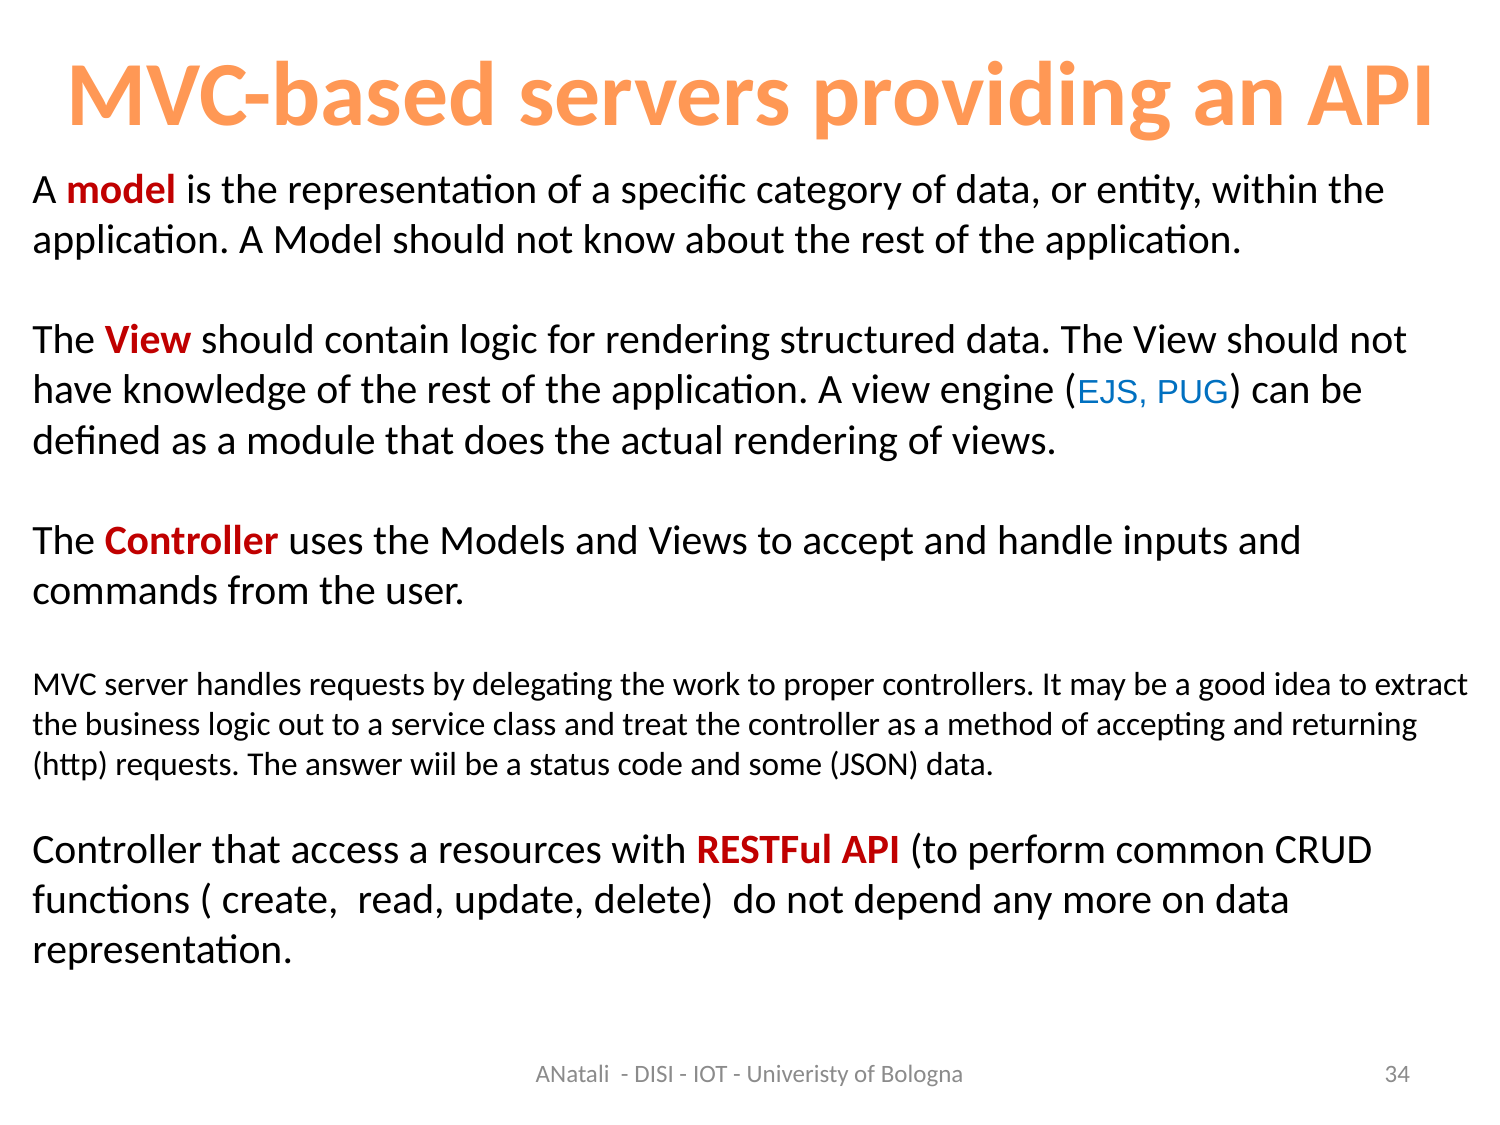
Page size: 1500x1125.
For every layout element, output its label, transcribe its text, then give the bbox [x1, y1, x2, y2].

footer ANatali - DISI - IOT - Univeristy of Bologna [512, 1042, 988, 1103]
text_box A model is the representation of a specific category of data, or entity, within the application. A Model should not know about the rest of the application. The View should contain logic for rendering structured data. The View should not have knowledge of the rest of the application. A view engine (EJS, PUG) can be defined as a module that does the actual rendering of views. The Controller uses the Models and Views to accept and handle inputs and commands from the user. MVC server handles requests by delegating the work to proper controllers. It may be a good idea to extract the business logic out to a service class and treat the controller as a method of accepting and returning (http) requests. The answer wiil be a status code and some (JSON) data. Controller that access a resources with RESTFul API (to perform common CRUD functions ( create, read, update, delete) do not depend any more on data representation. [17, 154, 1489, 980]
text_box MVC-based servers providing an API [51, 26, 1474, 152]
slide_number 34 [1074, 1042, 1425, 1103]
